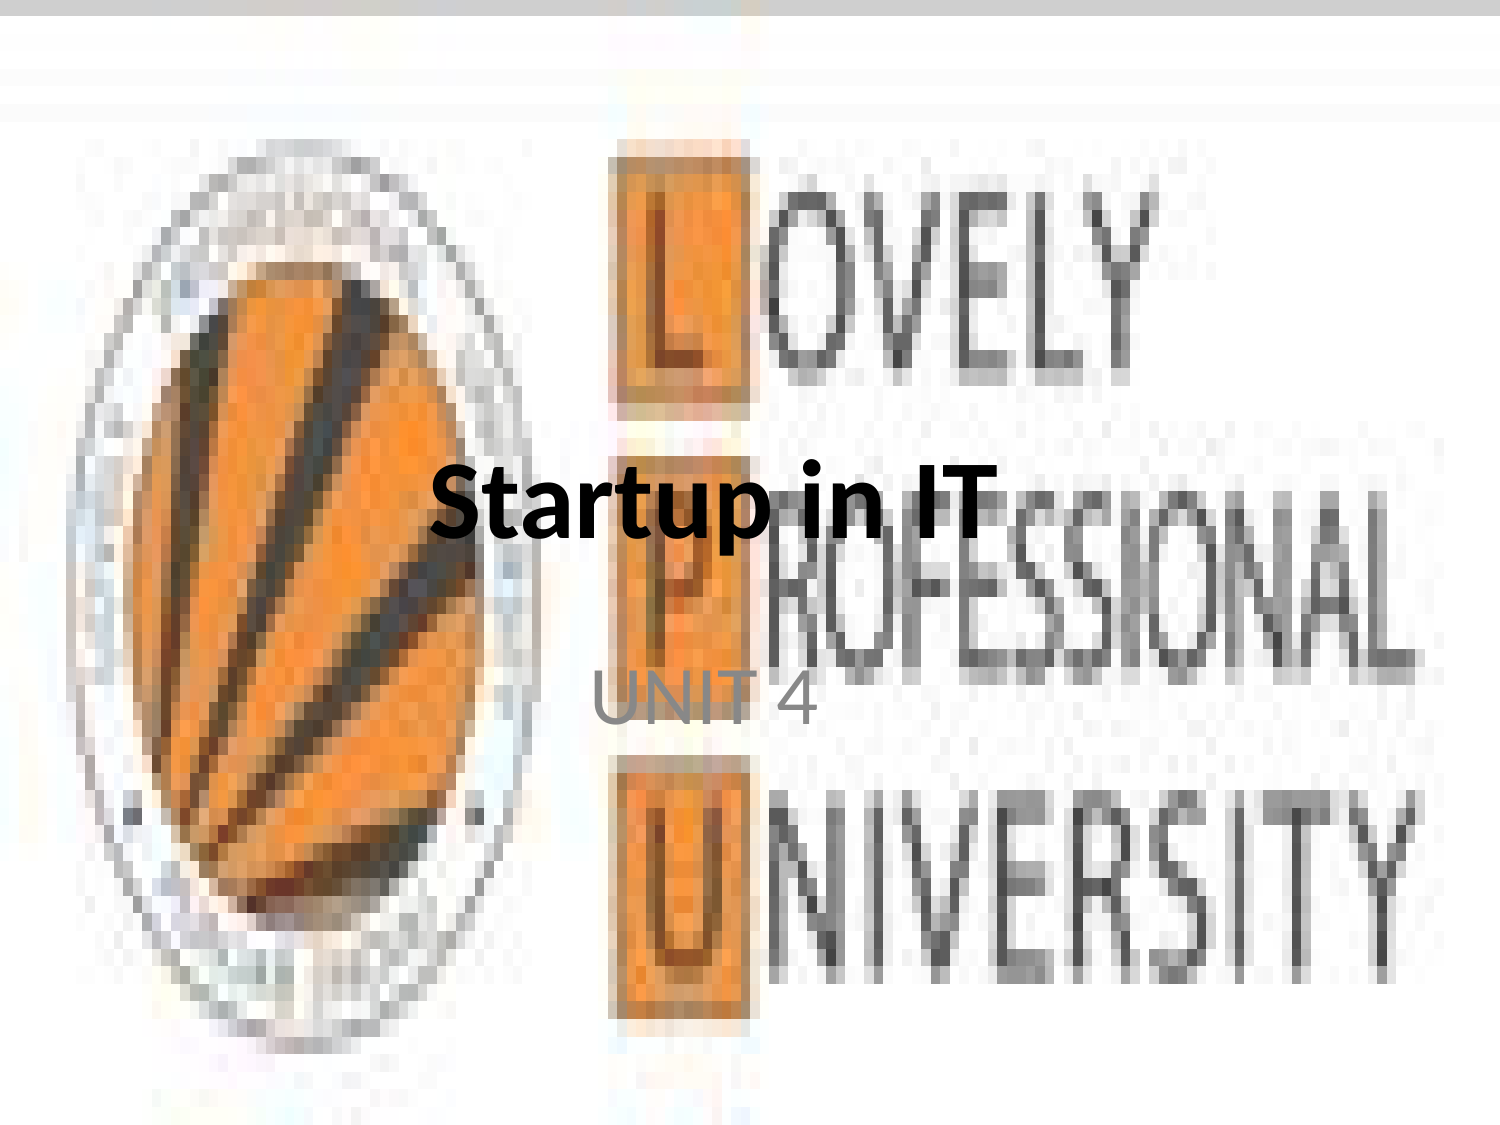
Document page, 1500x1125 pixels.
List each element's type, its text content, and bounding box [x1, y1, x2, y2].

text_box Strategy Promotion Promotional Budget Pricing Proposed Location Distribution Channels Sales Forecast a ʺbest guessʺ, which is what you really expect, a ʺworst caseʺ low estimate that you are confident you can reach no matter what happens. [0, 0, 1500, 1125]
title Startup in IT [351, 423, 1149, 614]
text_box UNIT 4 [587, 638, 925, 741]
